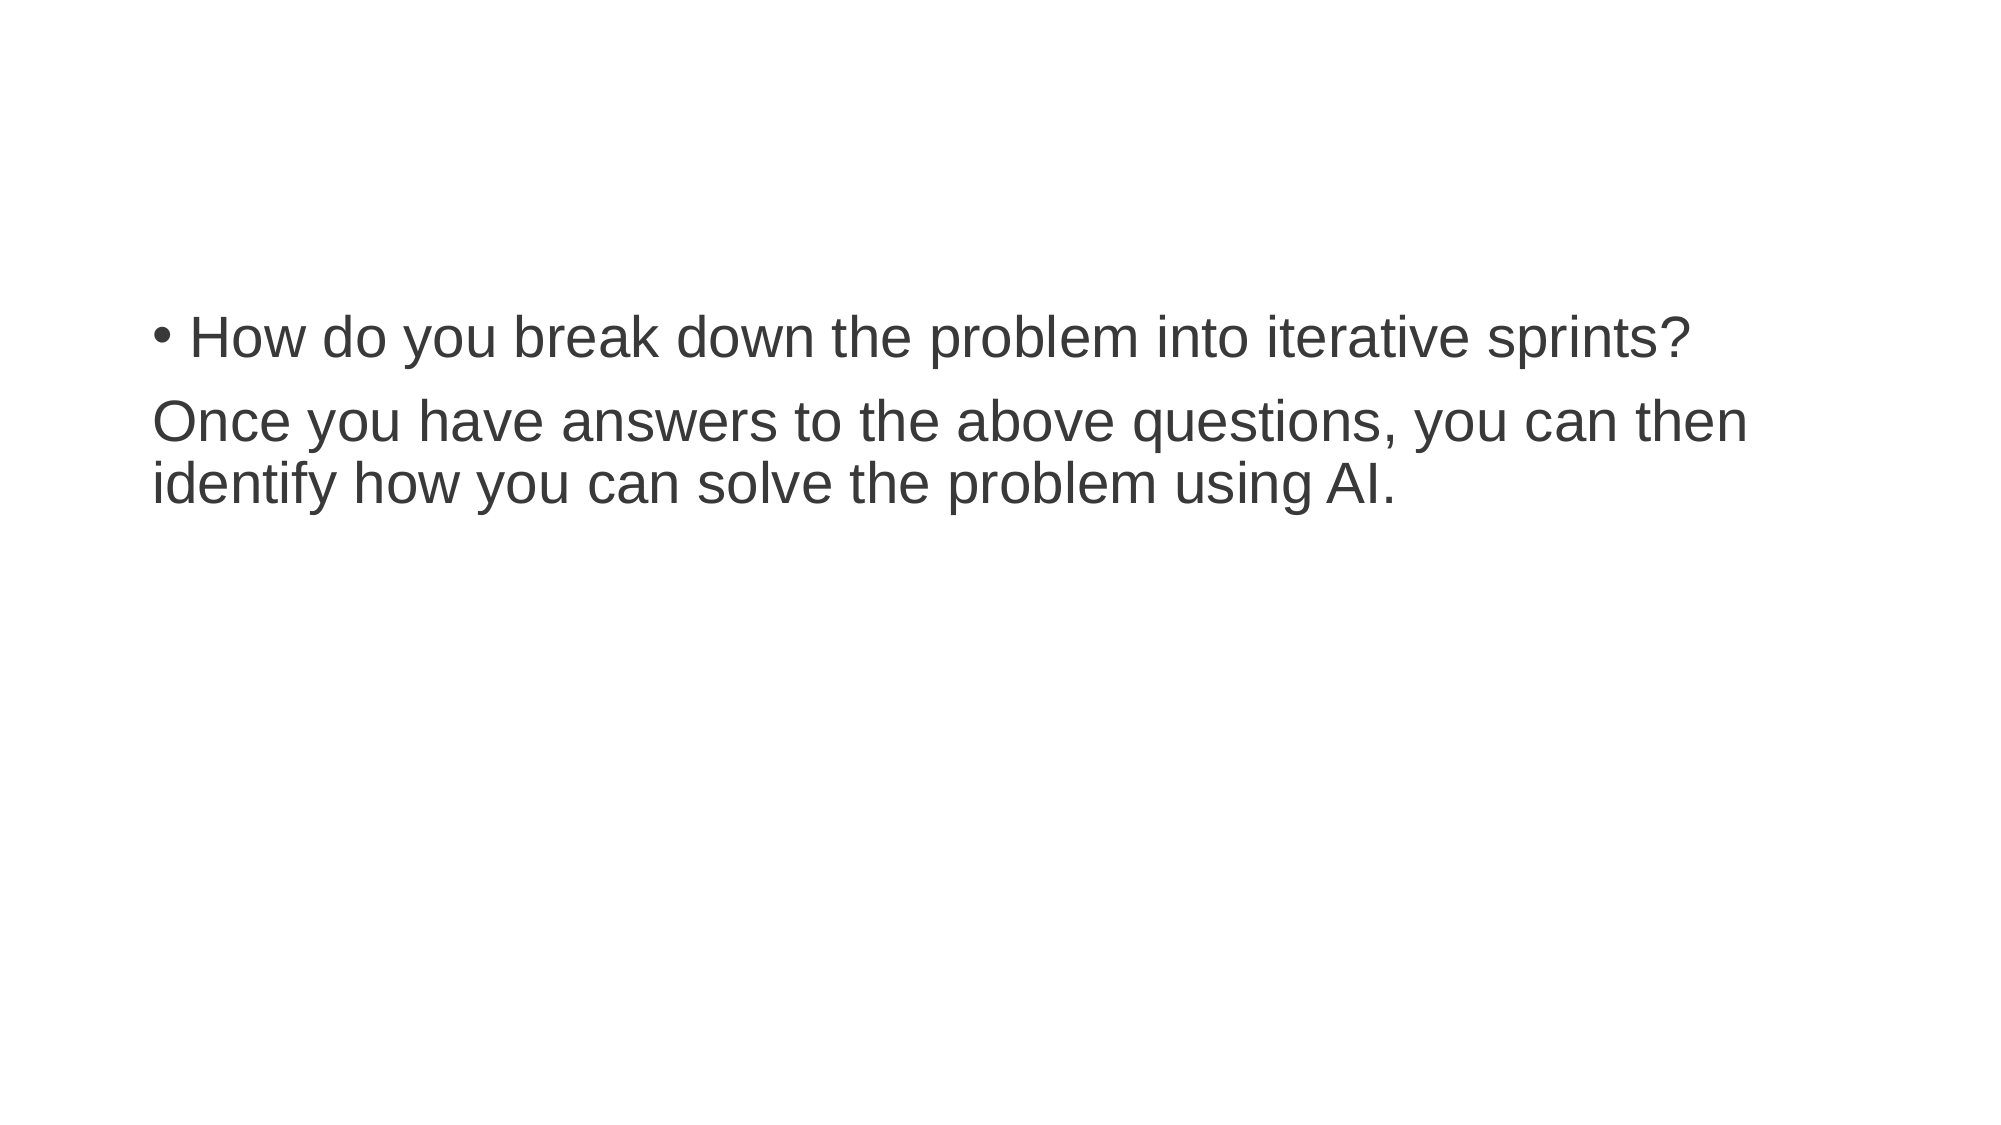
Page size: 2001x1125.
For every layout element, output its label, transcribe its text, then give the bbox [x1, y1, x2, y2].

list How do you break down the problem into iterative sprints? Once you have answers to the above questions, you can then identify how you can solve the problem using AI. [137, 299, 1863, 1014]
